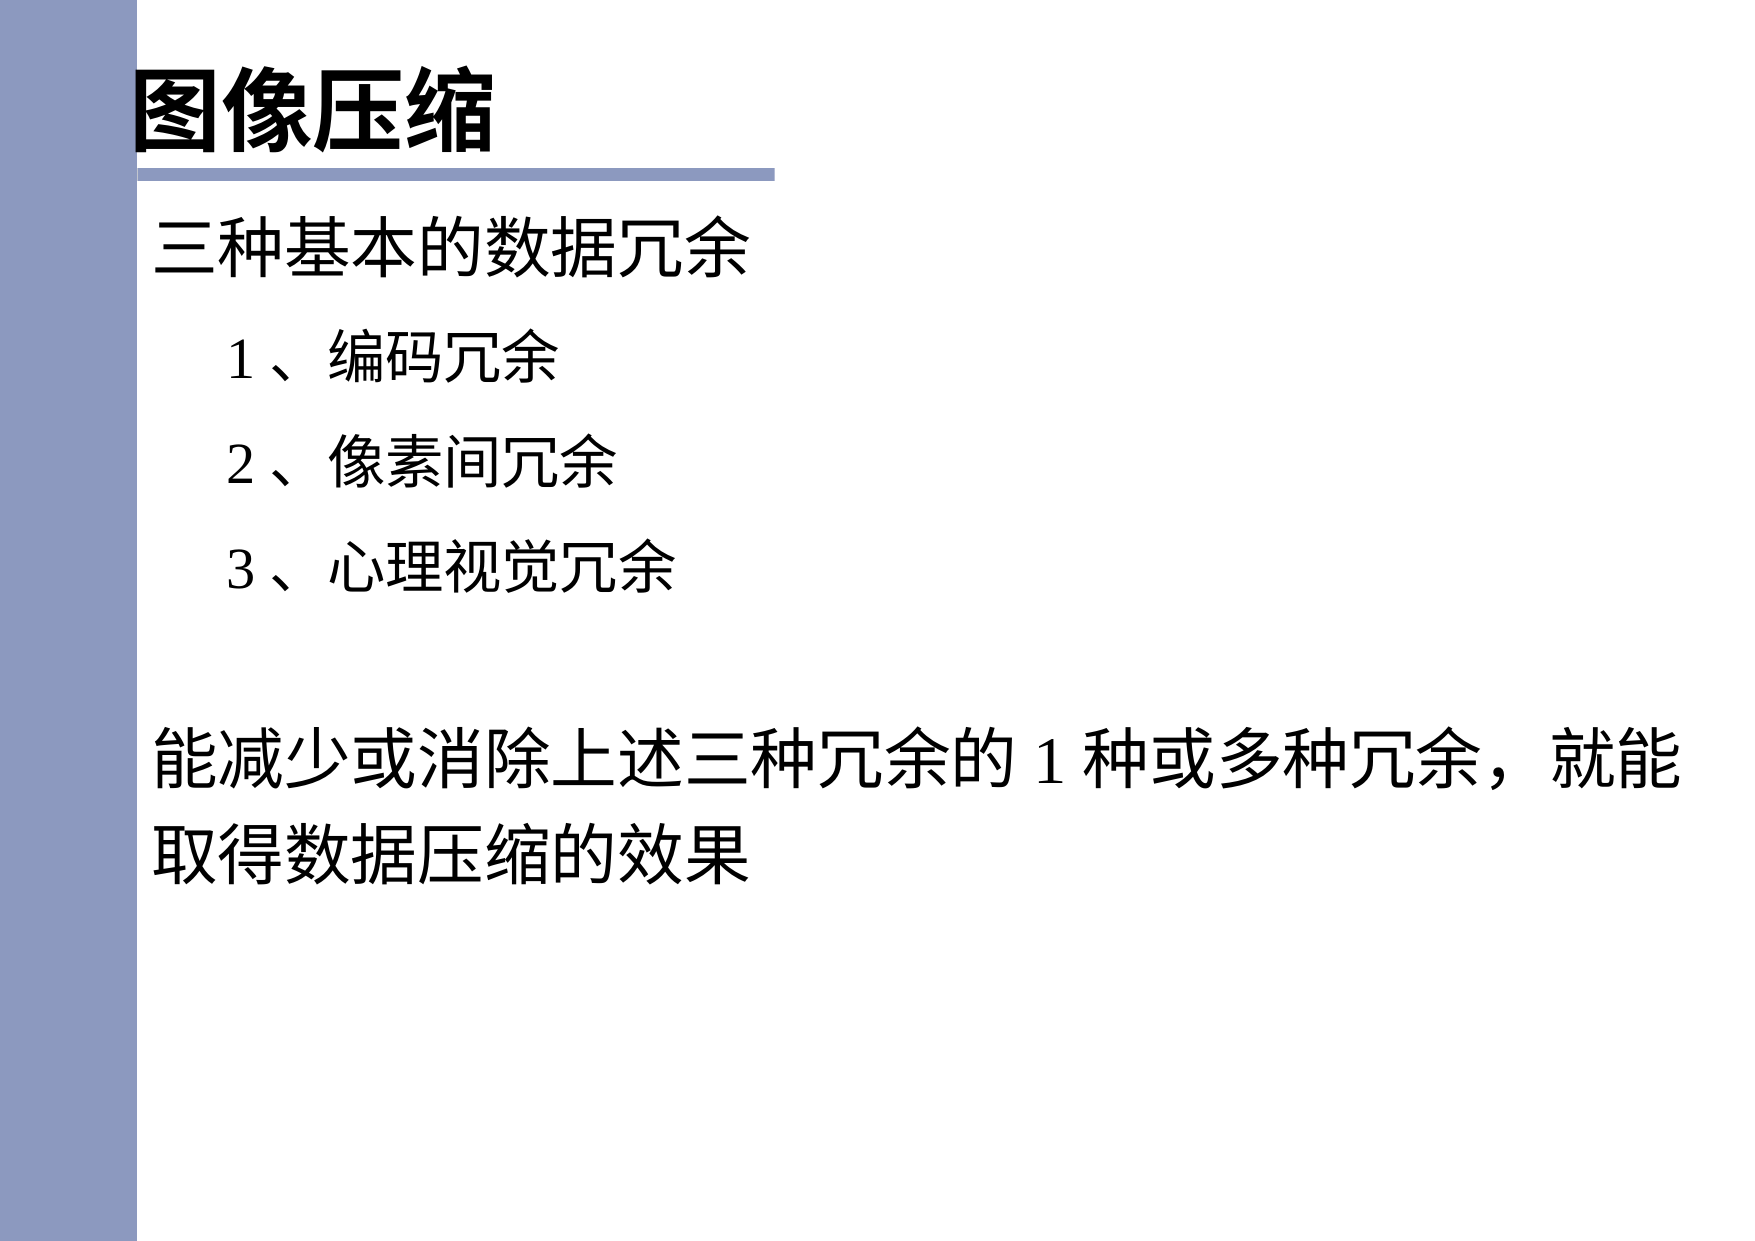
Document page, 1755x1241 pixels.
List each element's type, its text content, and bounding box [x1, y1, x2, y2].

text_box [0, 0, 1212, 1241]
text_box 三种基本的数据冗余 1、编码冗余 2、像素间冗余 3、心理视觉冗余 能减少或消除上述三种冗余的1种或多种冗余，就能取得数据压缩的效果 [1212, 205, 1709, 893]
